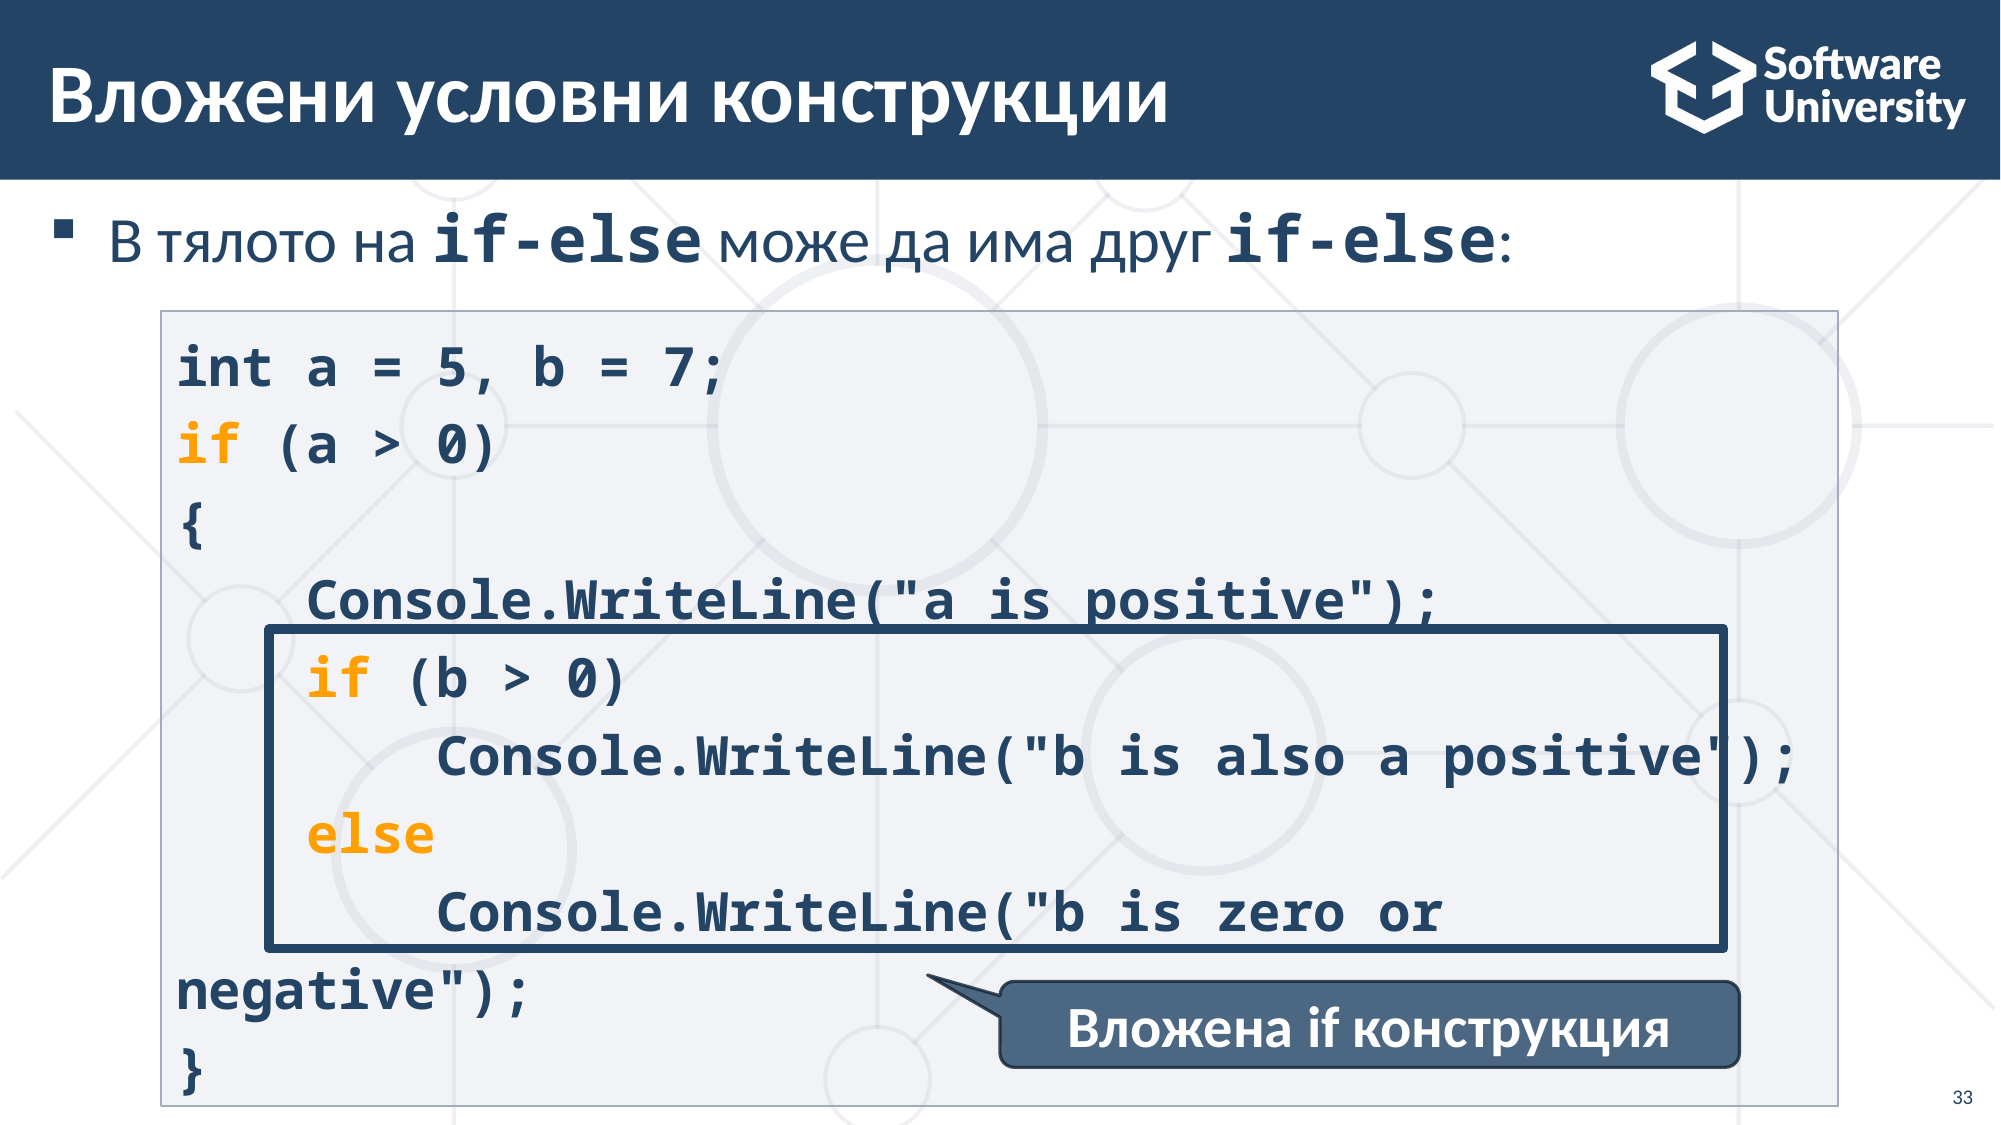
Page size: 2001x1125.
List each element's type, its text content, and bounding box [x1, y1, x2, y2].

text_box Вложена if конструкция [925, 972, 1742, 1070]
text_box int a = 5, b = 7; if (a > 0) { Console.WriteLine("a is positive"); if (b > 0) Console.WriteLine("b is also a positive"); else Console.WriteLine("b is zero or negative"); } [161, 311, 1839, 1106]
picture [1651, 41, 1966, 134]
slide_number 33 [1927, 1067, 1989, 1117]
text_box [267, 627, 1725, 951]
title Вложени условни конструкции [31, 16, 1625, 162]
list В тялото на if-else може да има друг if-else: [31, 184, 1970, 1092]
